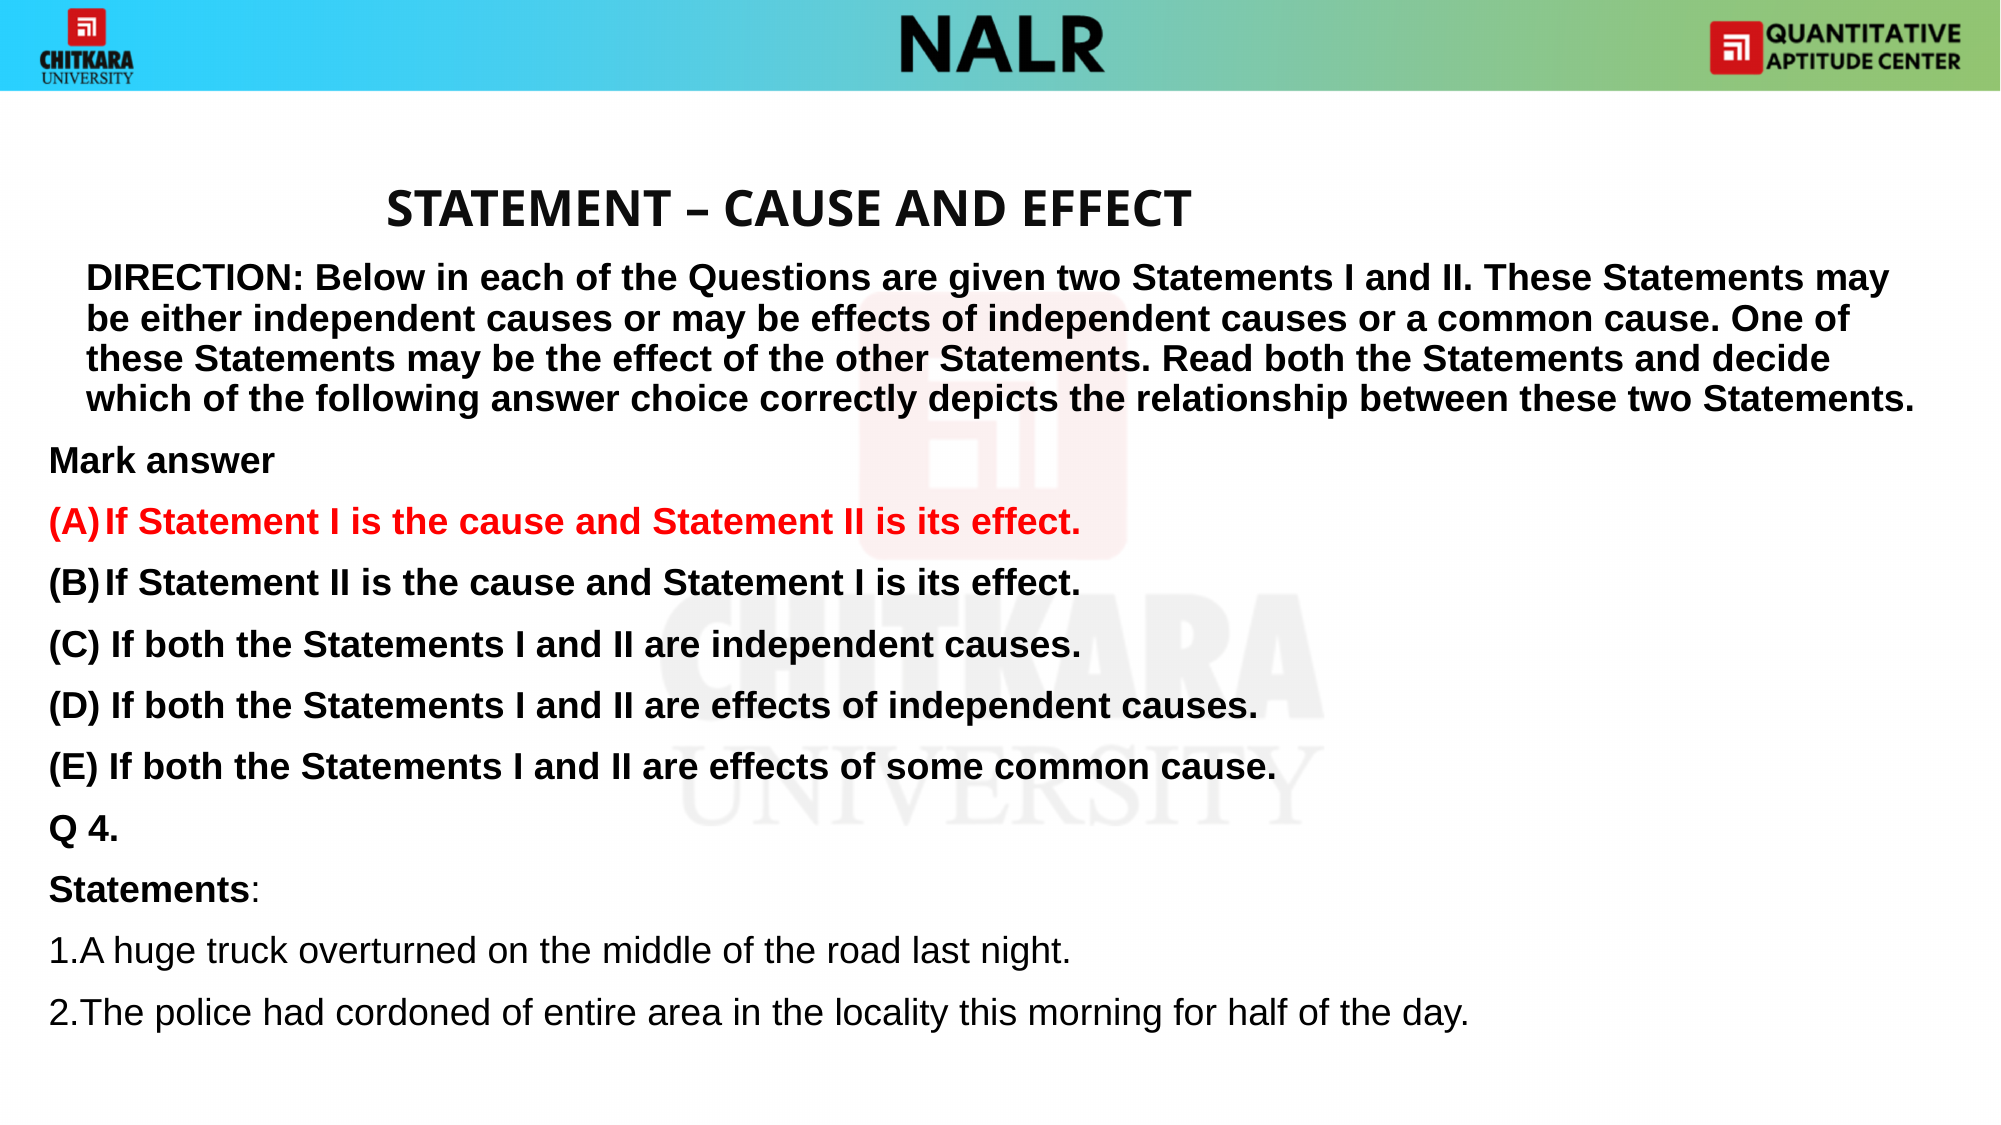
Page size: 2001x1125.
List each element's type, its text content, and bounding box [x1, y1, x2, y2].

picture [0, 0, 2001, 1125]
list STATEMENT – CAUSE AND EFFECT DIRECTION: Below in each of the Questions are given two Statements I and II. These Statements may be either independent causes or may be effects of independent causes or a common cause. One of these Statements may be the effect of the other Statements. Read both the Statements and decide which of the following answer choice correctly depicts the relationship between these two Statements. Mark answer If Statement I is the cause and Statement II is its effect. If Statement II is the cause and Statement I is its effect. (C) If both the Statements I and II are independent causes. (D) If both the Statements I and II are effects of independent causes. (E) If both the Statements I and II are effects of some common cause. Q 4. Statements: 1.A huge truck overturned on the middle of the road last night. 2.The police had cordoned of entire area in the locality this morning for half of the day. [33, 175, 1959, 1053]
title [41, 31, 1959, 142]
